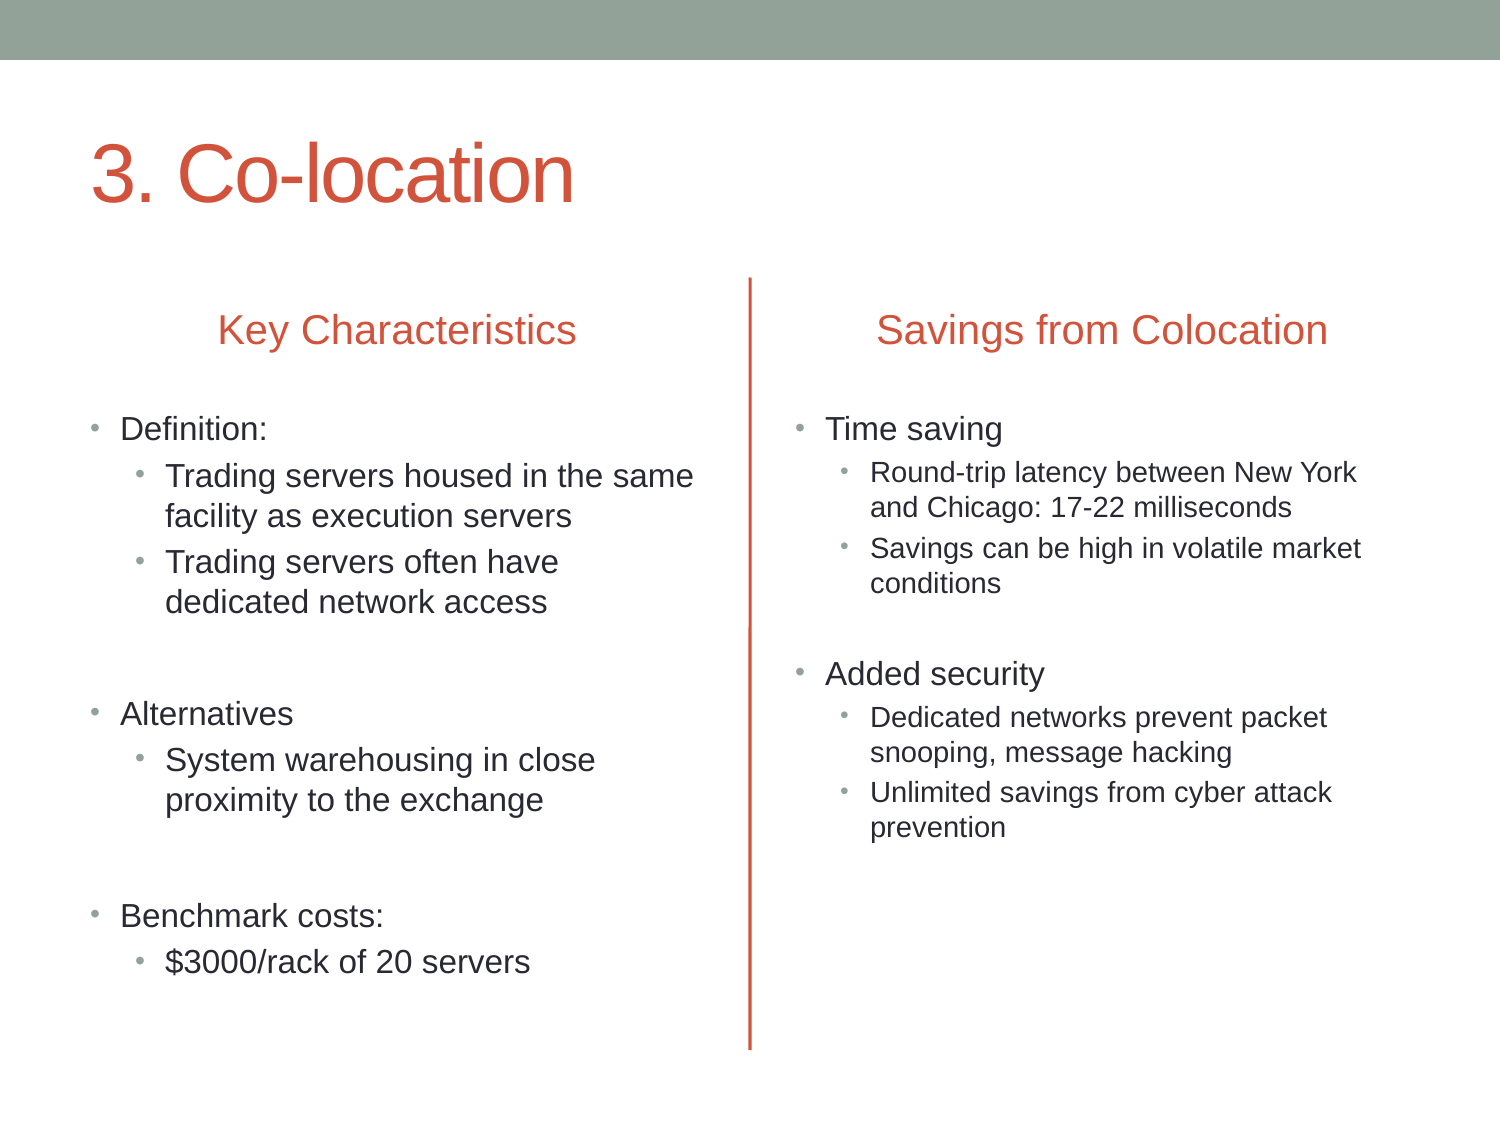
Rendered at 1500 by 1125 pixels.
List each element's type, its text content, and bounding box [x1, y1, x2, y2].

list Key Characteristics [75, 275, 720, 380]
title 3. Co-location [75, 87, 1425, 250]
list Savings from Colocation [780, 275, 1425, 380]
list Time saving Round-trip latency between New York and Chicago: 17-22 milliseconds Savings can be high in volatile market conditions Added security Dedicated networks prevent packet snooping, message hacking Unlimited savings from cyber attack prevention [780, 399, 1425, 1049]
list Definition: Trading servers housed in the same facility as execution servers Trading servers often have dedicated network access Alternatives System warehousing in close proximity to the exchange Benchmark costs: $3000/rack of 20 servers [75, 399, 720, 1049]
